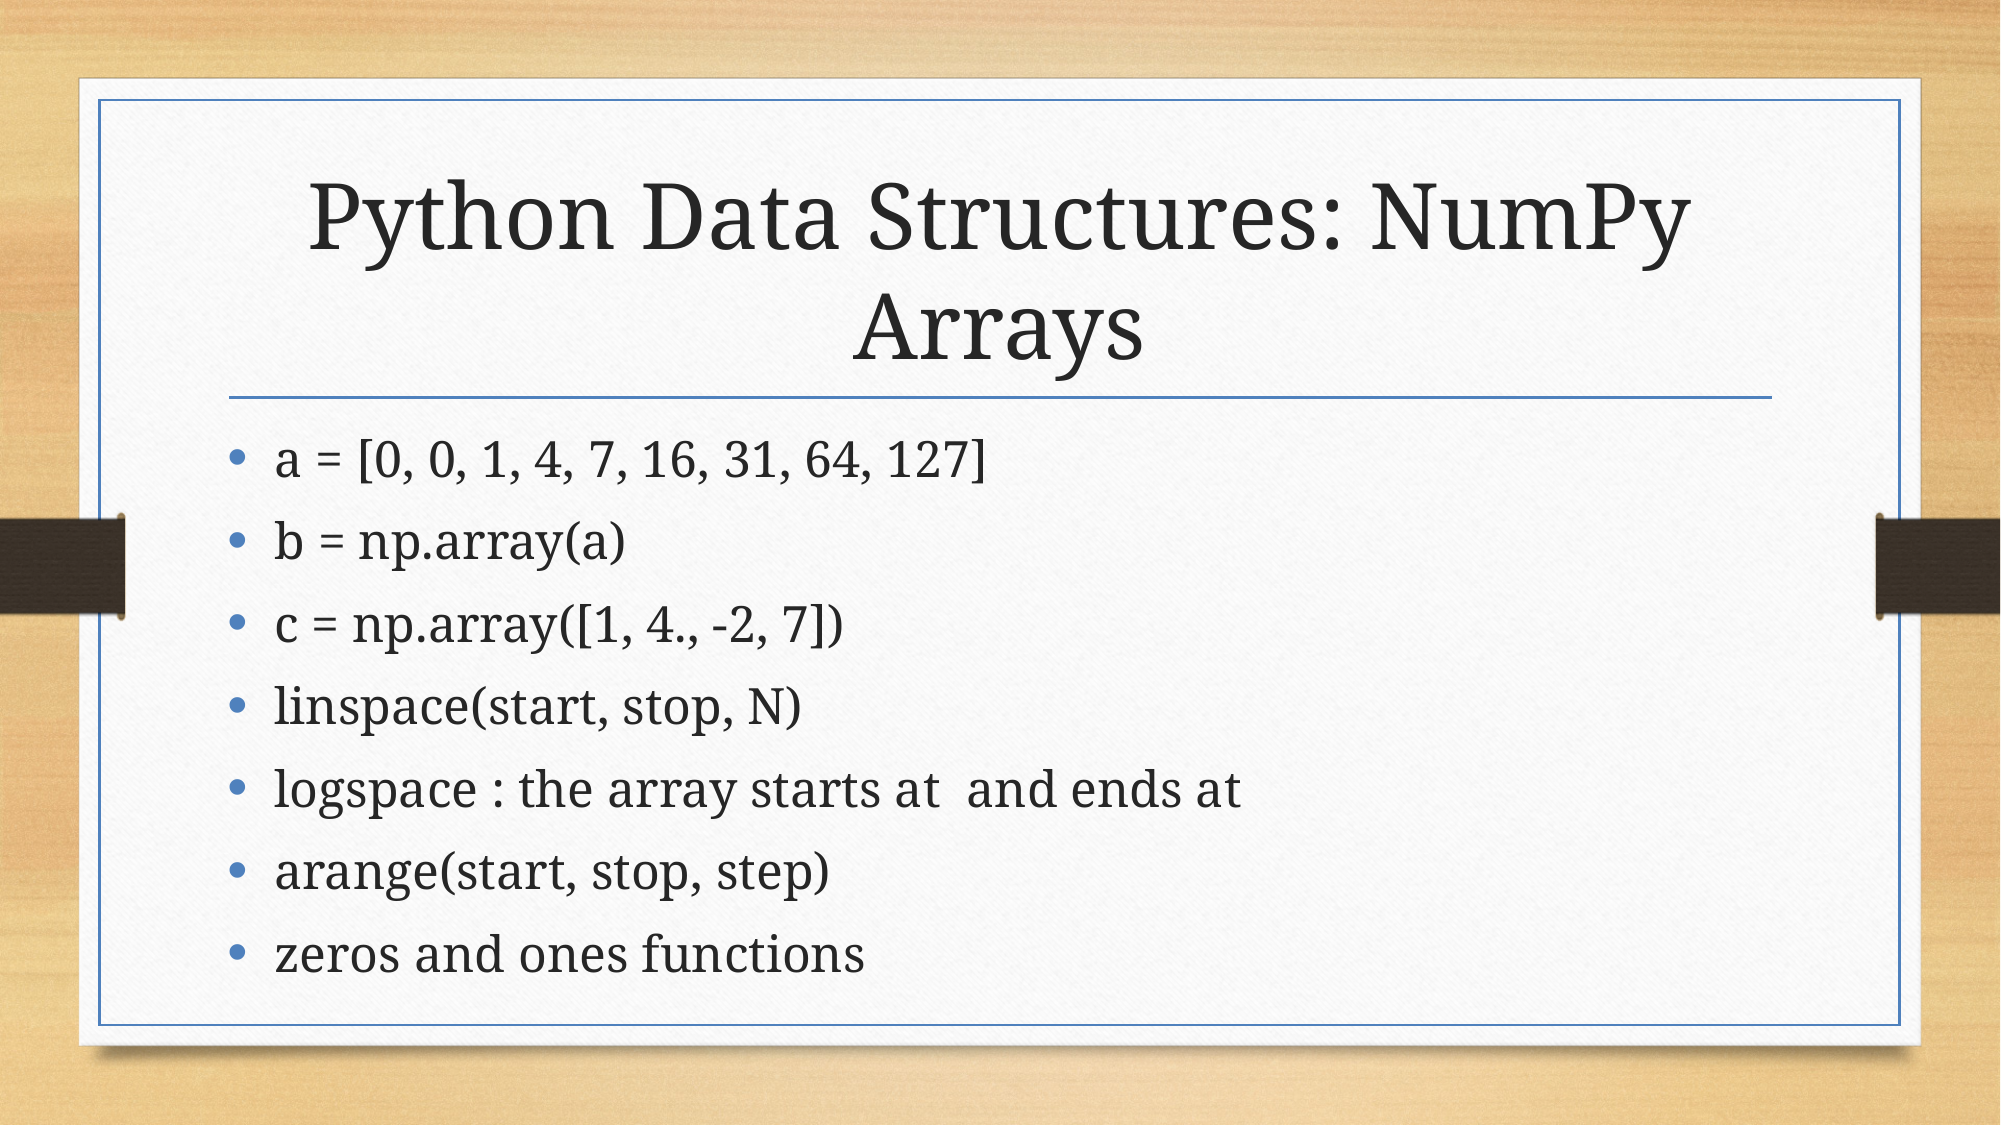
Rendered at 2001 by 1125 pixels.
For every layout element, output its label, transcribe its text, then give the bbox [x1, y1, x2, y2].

title Python Data Structures: NumPy Arrays [212, 161, 1788, 375]
picture [0, 0, 2001, 1125]
